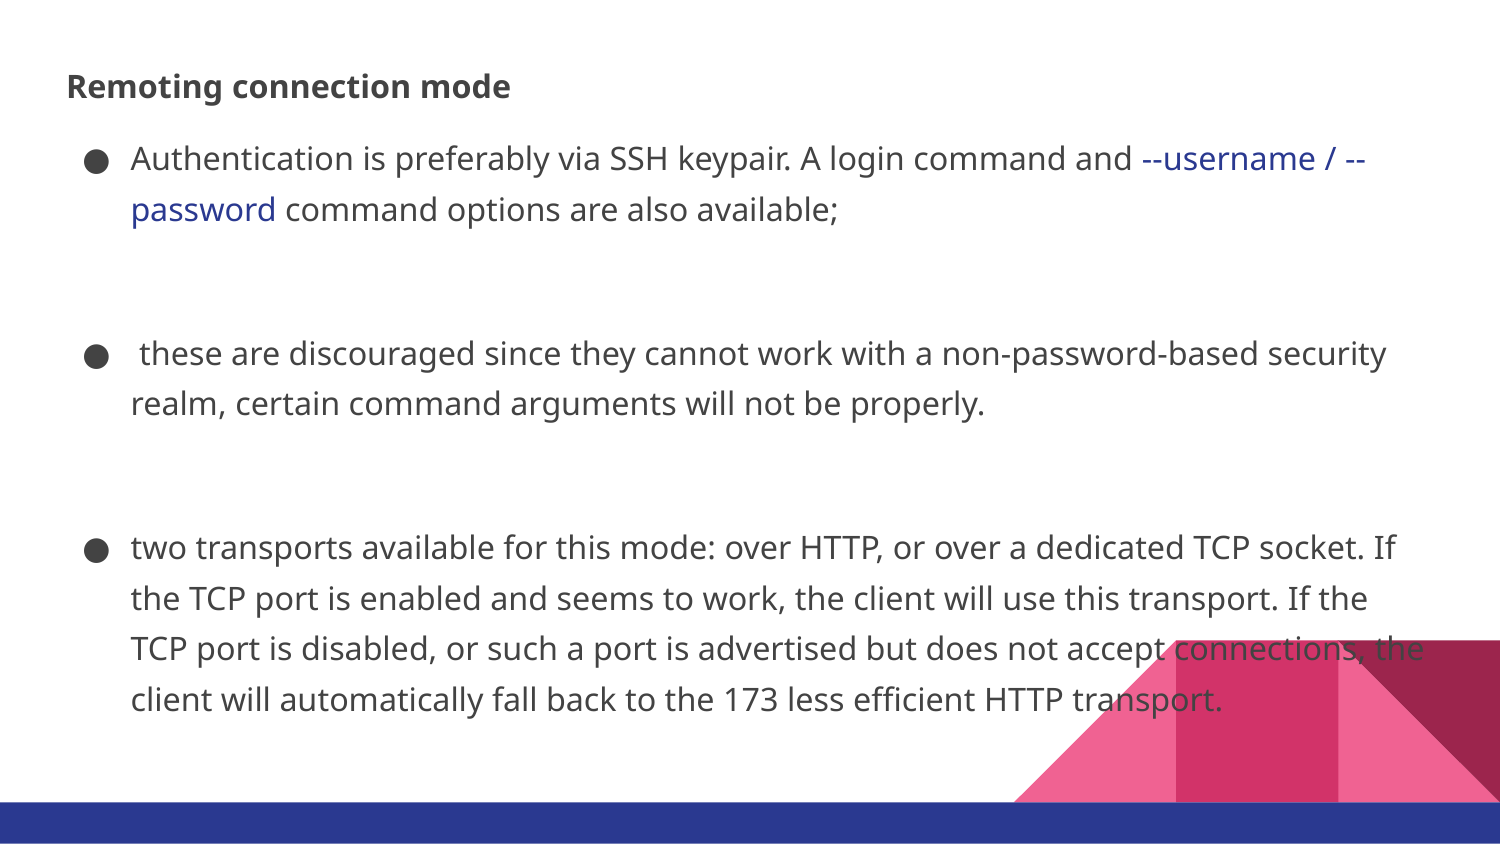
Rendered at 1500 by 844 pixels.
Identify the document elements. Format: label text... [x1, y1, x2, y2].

list Remoting connection mode Authentication is preferably via SSH keypair. A login command and --username / --password command options are also available; these are discouraged since they cannot work with a non-password-based security realm, certain command arguments will not be properly. two transports available for this mode: over HTTP, or over a dedicated TCP socket. If the TCP port is enabled and seems to work, the client will use this transport. If the TCP port is disabled, or such a port is advertised but does not accept connections, the client will automatically fall back to the 173 less efficient HTTP transport. [51, 42, 1449, 750]
